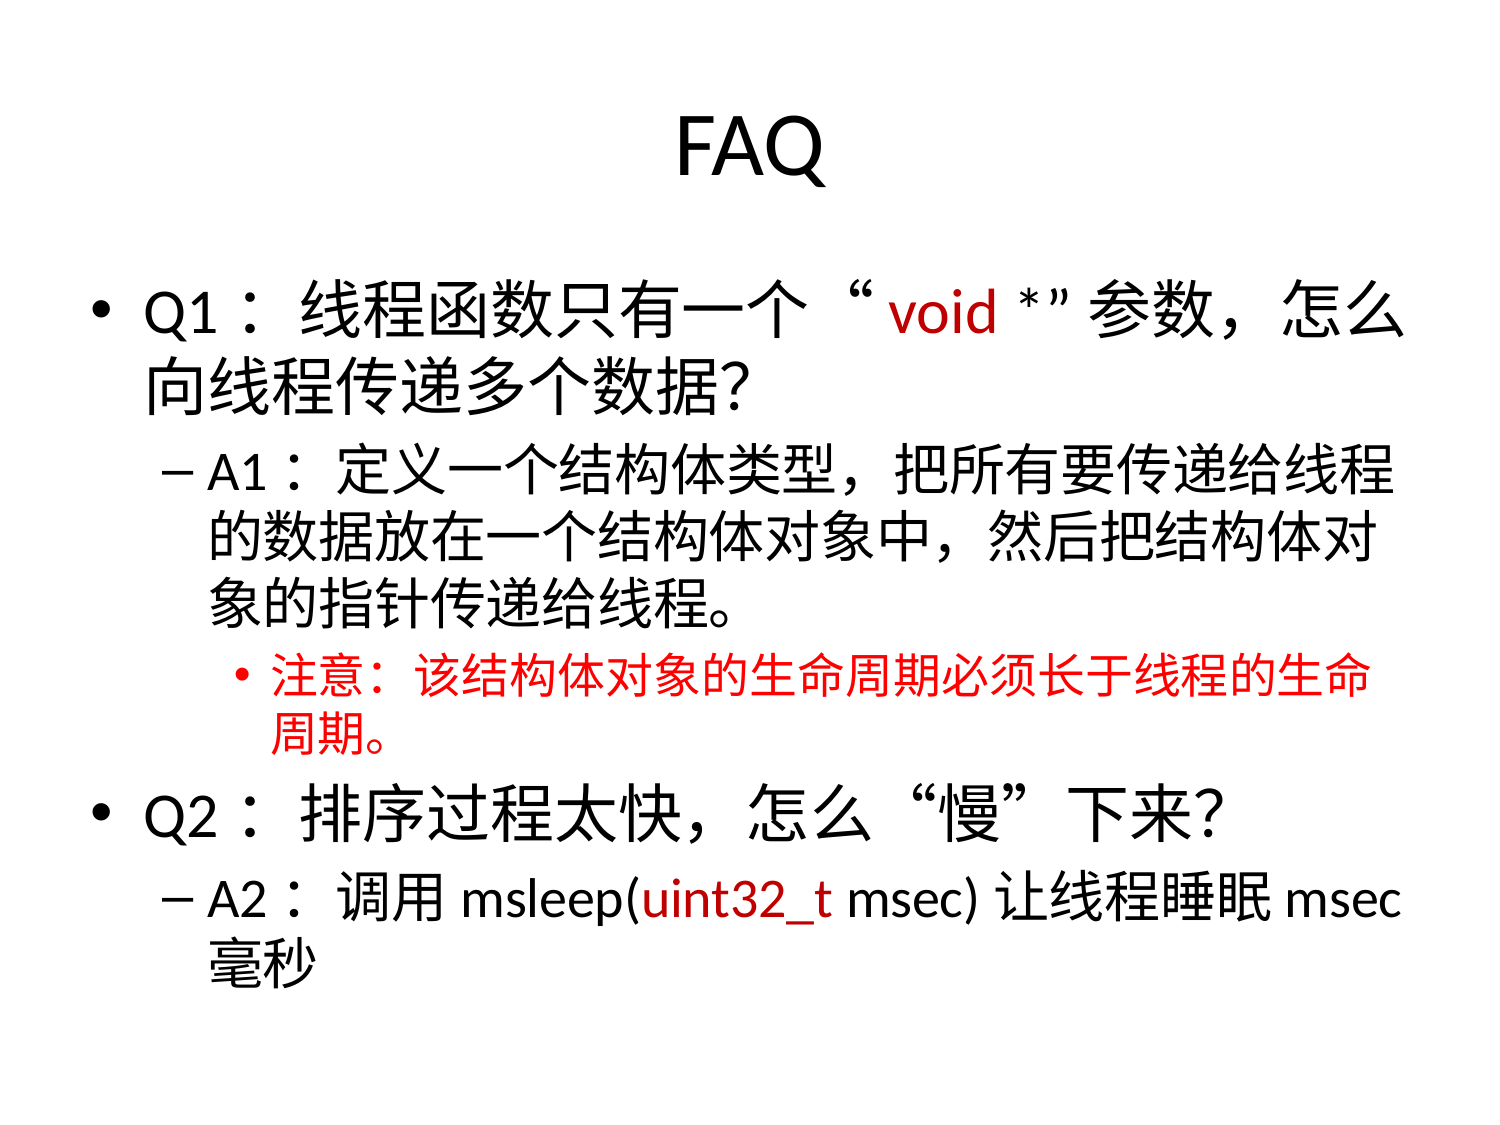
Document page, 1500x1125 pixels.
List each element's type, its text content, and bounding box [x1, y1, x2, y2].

list Q1：线程函数只有一个“void *”参数，怎么向线程传递多个数据？ A1：定义一个结构体类型，把所有要传递给线程的数据放在一个结构体对象中，然后把结构体对象的指针传递给线程。 注意：该结构体对象的生命周期必须长于线程的生命周期。 Q2：排序过程太快，怎么“慢”下来？ A2：调用msleep(uint32_t msec)让线程睡眠msec毫秒 [75, 262, 1425, 1005]
title FAQ [75, 45, 1425, 233]
